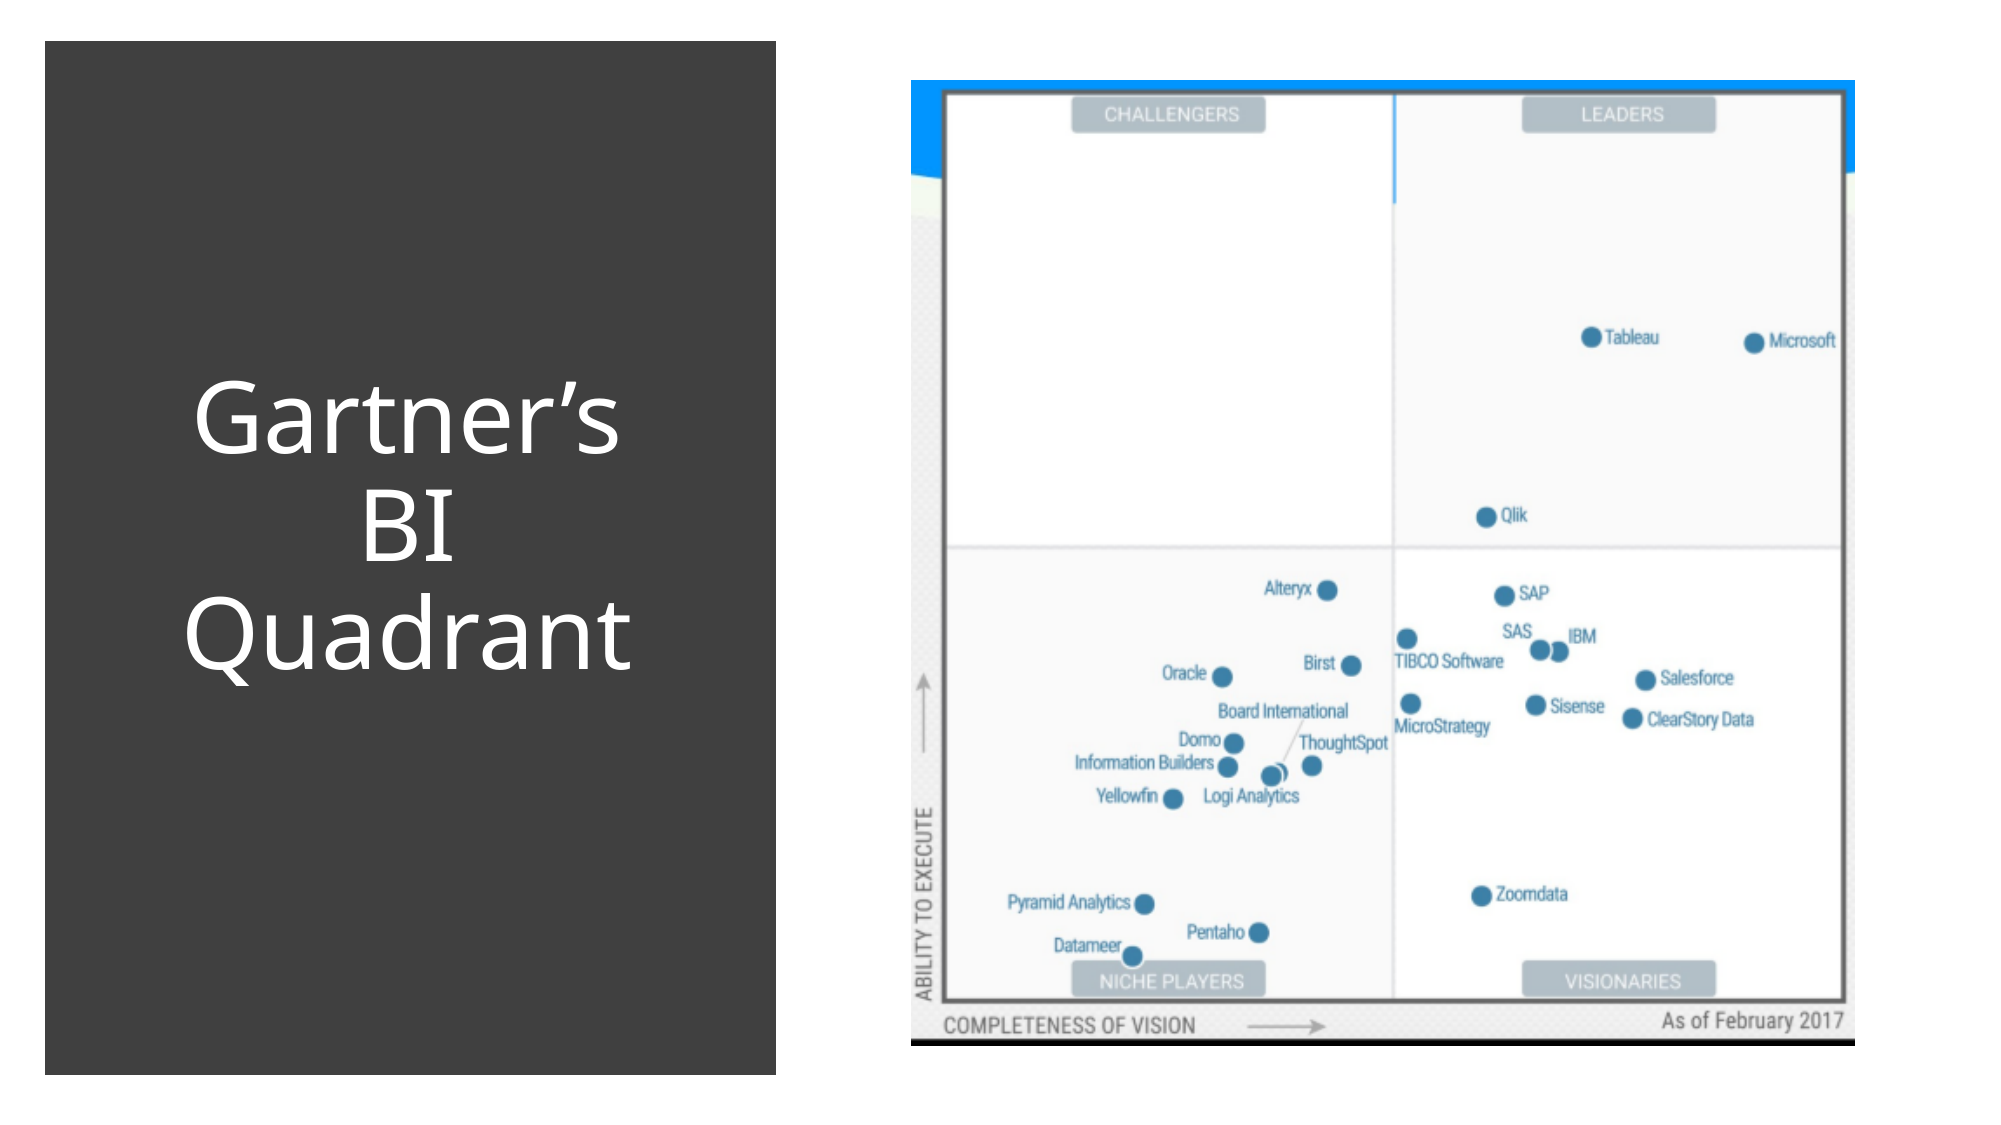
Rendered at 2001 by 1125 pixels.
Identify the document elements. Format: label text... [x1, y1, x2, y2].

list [911, 80, 1855, 1046]
text_box [54, 50, 767, 1066]
title Gartner’s BI Quadrant [121, 121, 693, 936]
